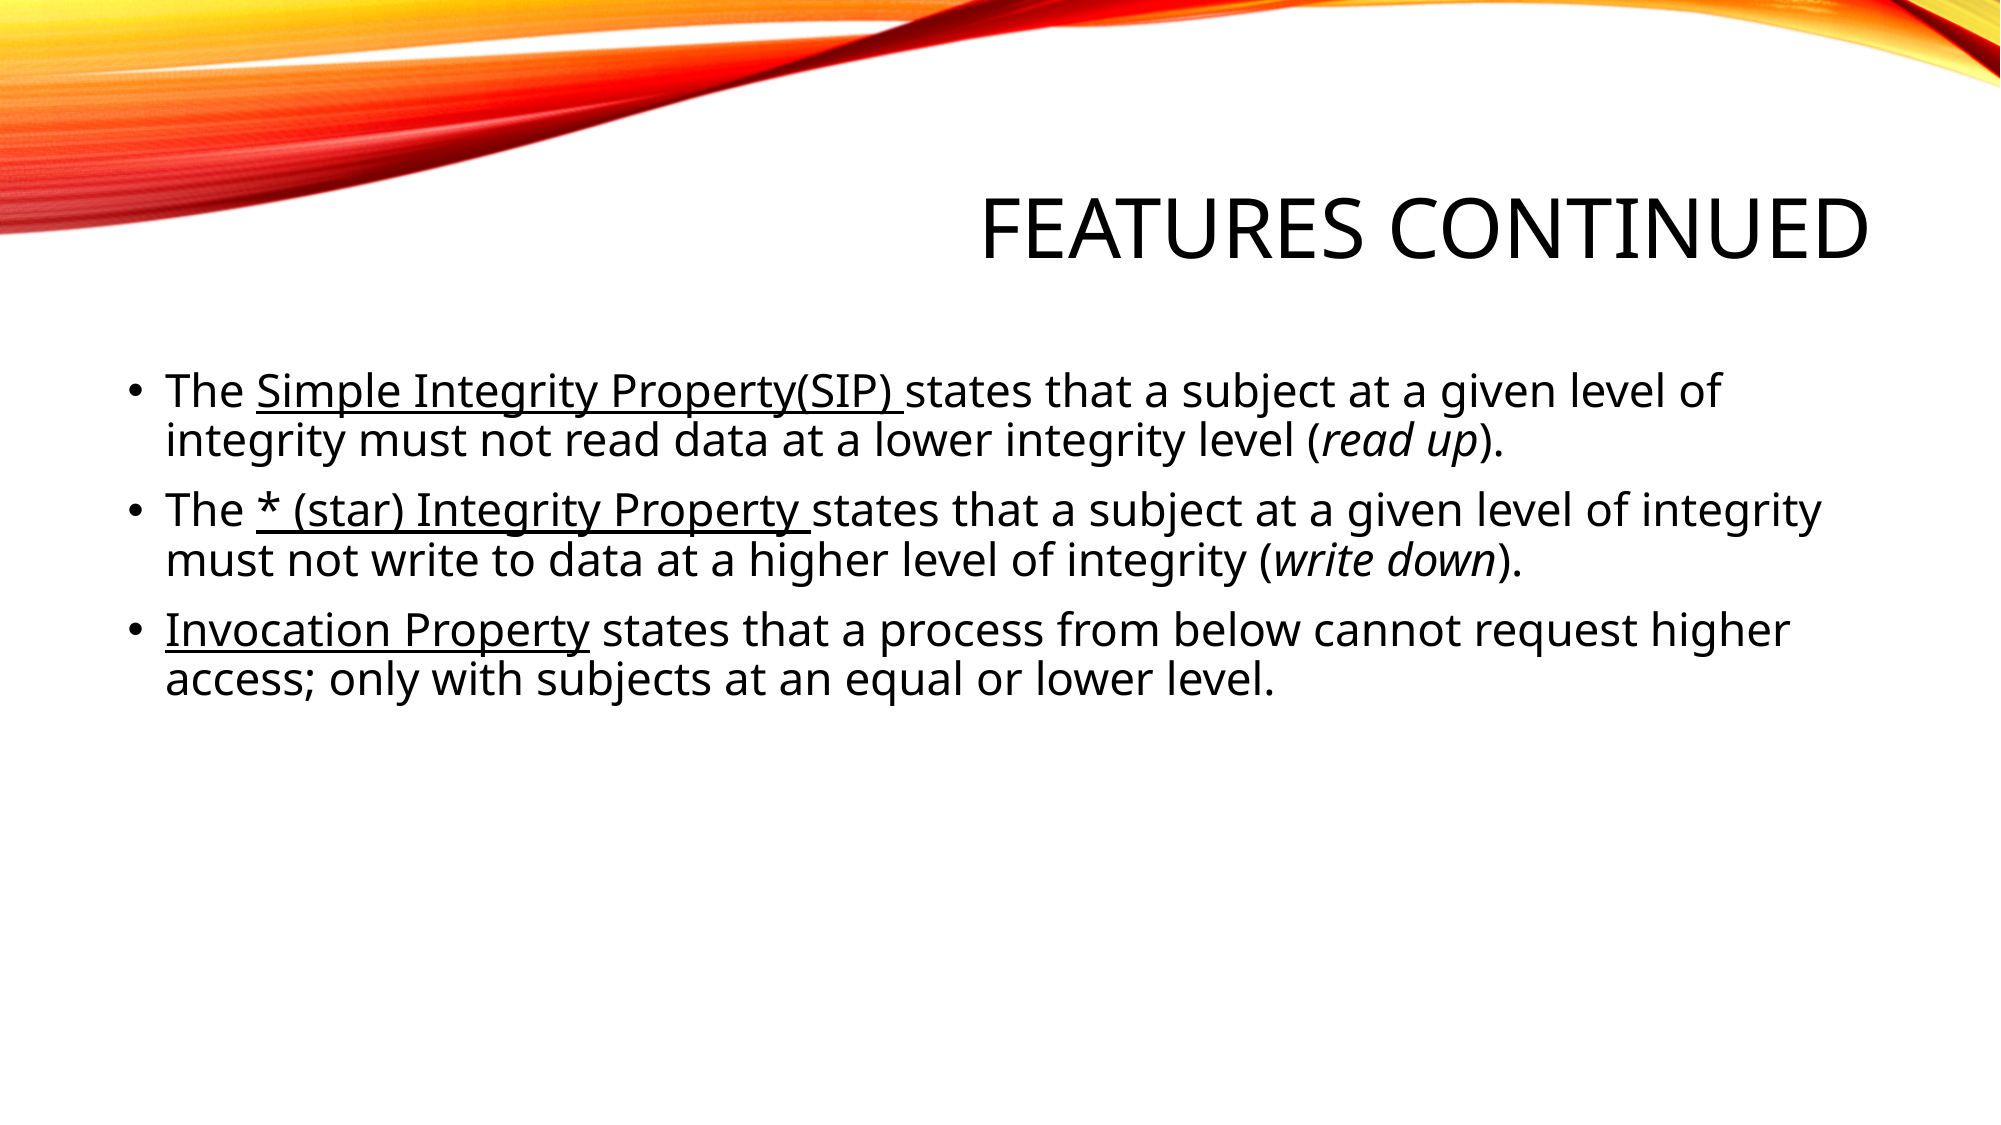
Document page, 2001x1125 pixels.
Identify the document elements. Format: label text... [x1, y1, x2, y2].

title FEATURES CONTINUED [474, 125, 1888, 338]
list The Simple Integrity Property(SIP) states that a subject at a given level of integrity must not read data at a lower integrity level (read up). The * (star) Integrity Property states that a subject at a given level of integrity must not write to data at a higher level of integrity (write down). Invocation Property states that a process from below cannot request higher access; only with subjects at an equal or lower level. [112, 360, 1888, 1021]
picture [0, 0, 2000, 237]
